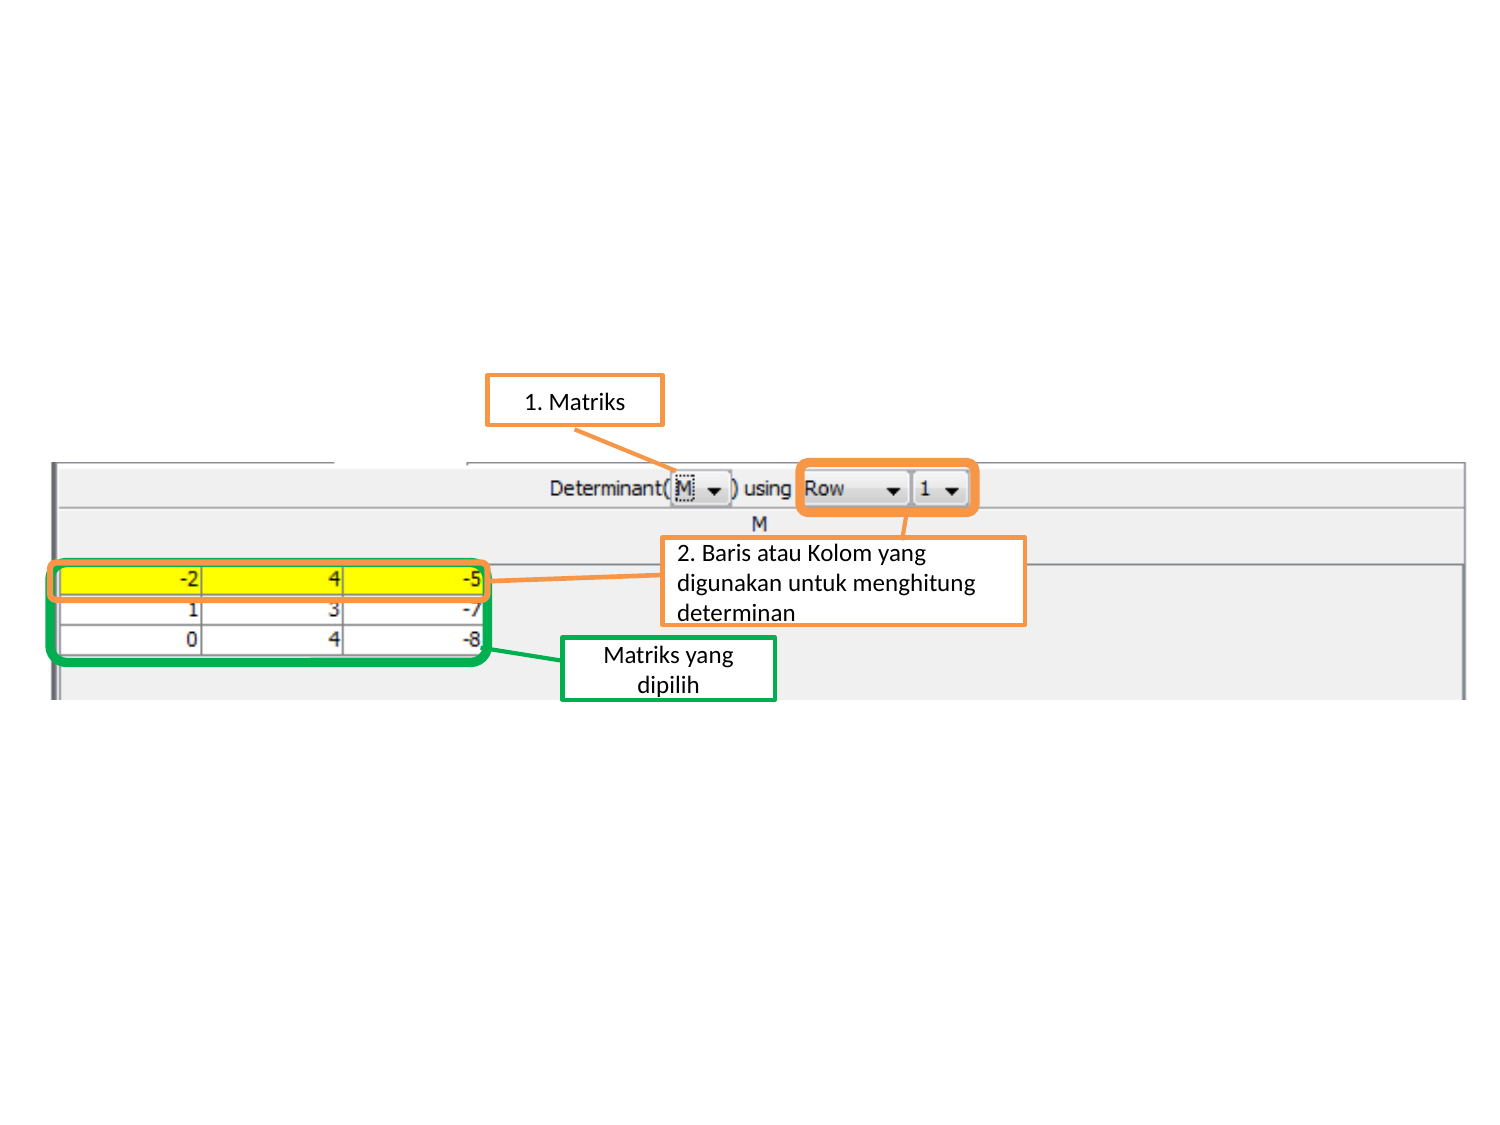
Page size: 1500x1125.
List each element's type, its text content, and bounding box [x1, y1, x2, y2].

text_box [487, 574, 663, 582]
text_box 1. Matriks [485, 373, 665, 460]
picture [49, 462, 1472, 701]
